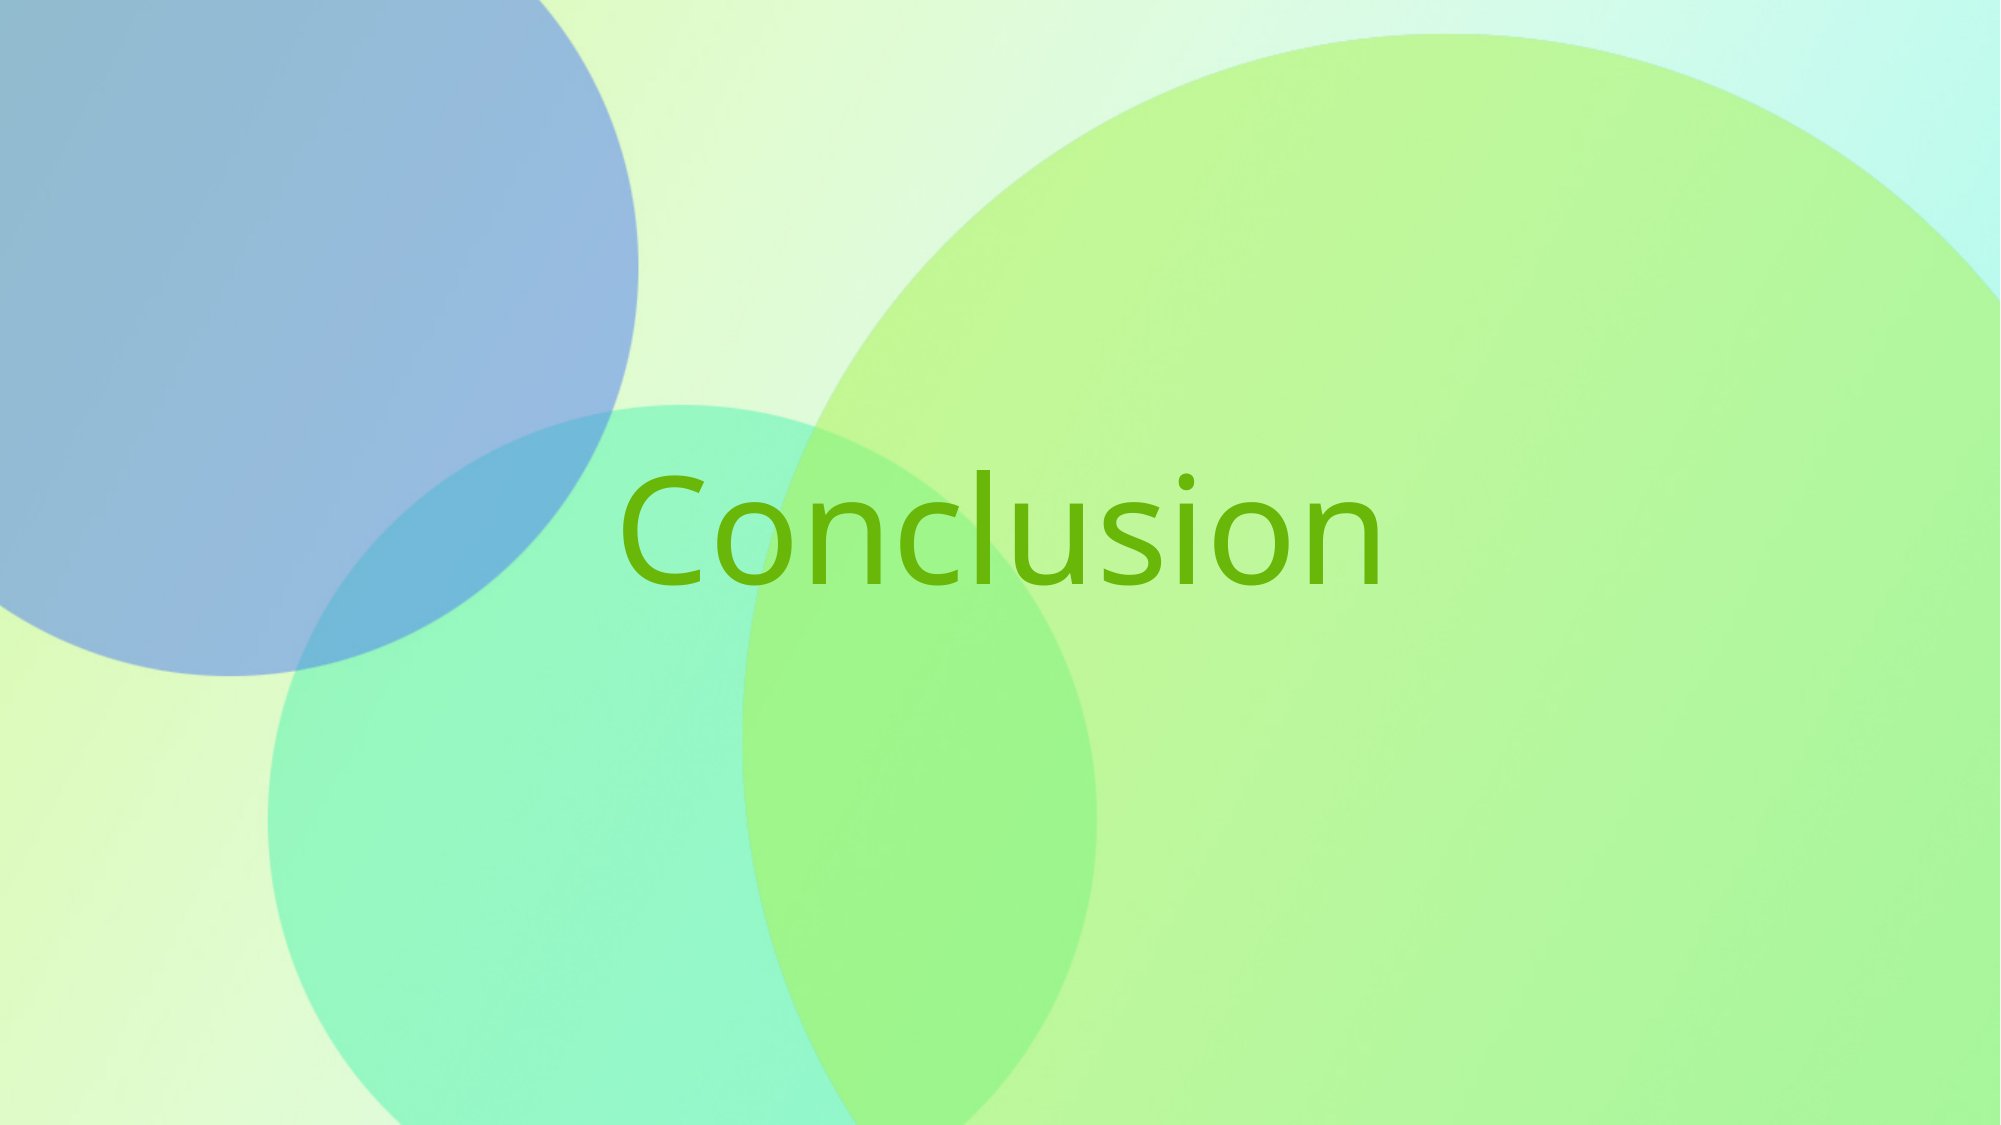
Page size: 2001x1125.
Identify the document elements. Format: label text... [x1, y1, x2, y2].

picture [0, 0, 2001, 1125]
text_box Conclusion [599, 426, 1870, 622]
